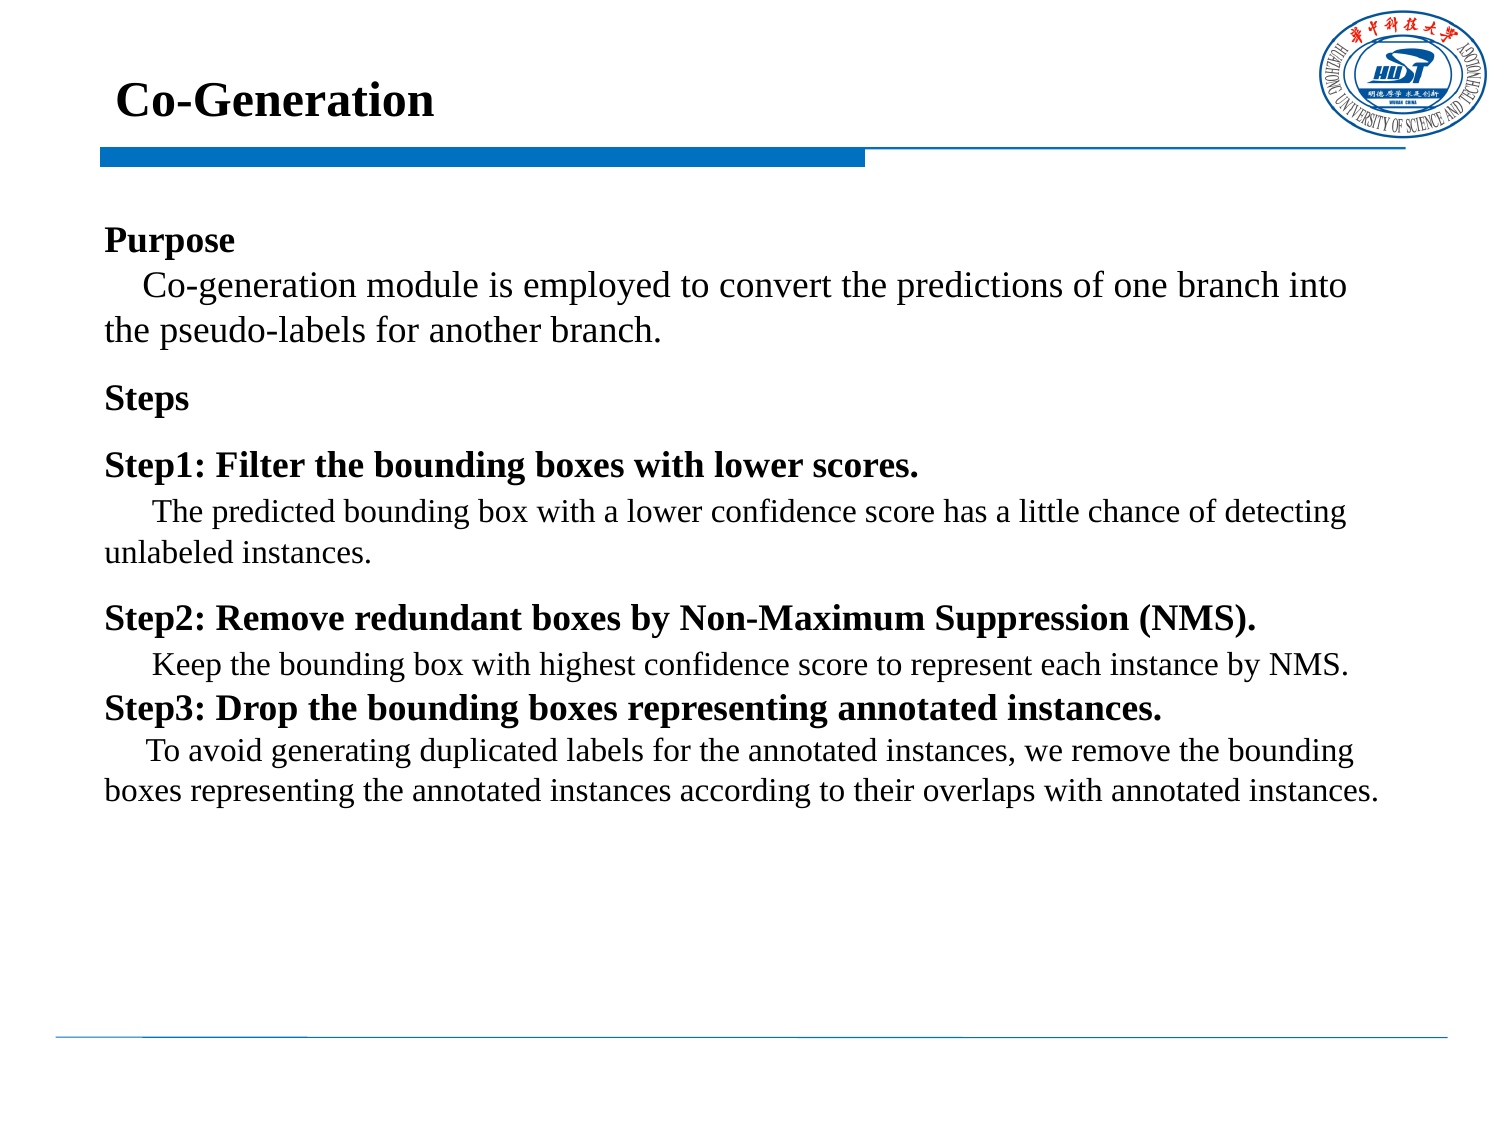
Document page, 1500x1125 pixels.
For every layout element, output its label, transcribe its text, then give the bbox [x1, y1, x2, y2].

picture [1316, 7, 1490, 141]
text_box Purpose Co-generation module is employed to convert the predictions of one branch into the pseudo-labels for another branch. Steps Step1: Filter the bounding boxes with lower scores. The predicted bounding box with a lower confidence score has a little chance of detecting unlabeled instances. Step2: Remove redundant boxes by Non-Maximum Suppression (NMS). Keep the bounding box with highest confidence score to represent each instance by NMS. Step3: Drop the bounding boxes representing annotated instances. To avoid generating duplicated labels for the annotated instances, we remove the bounding boxes representing the annotated instances according to their overlaps with annotated instances. [89, 185, 1411, 815]
title Co-Generation [100, 33, 1332, 168]
